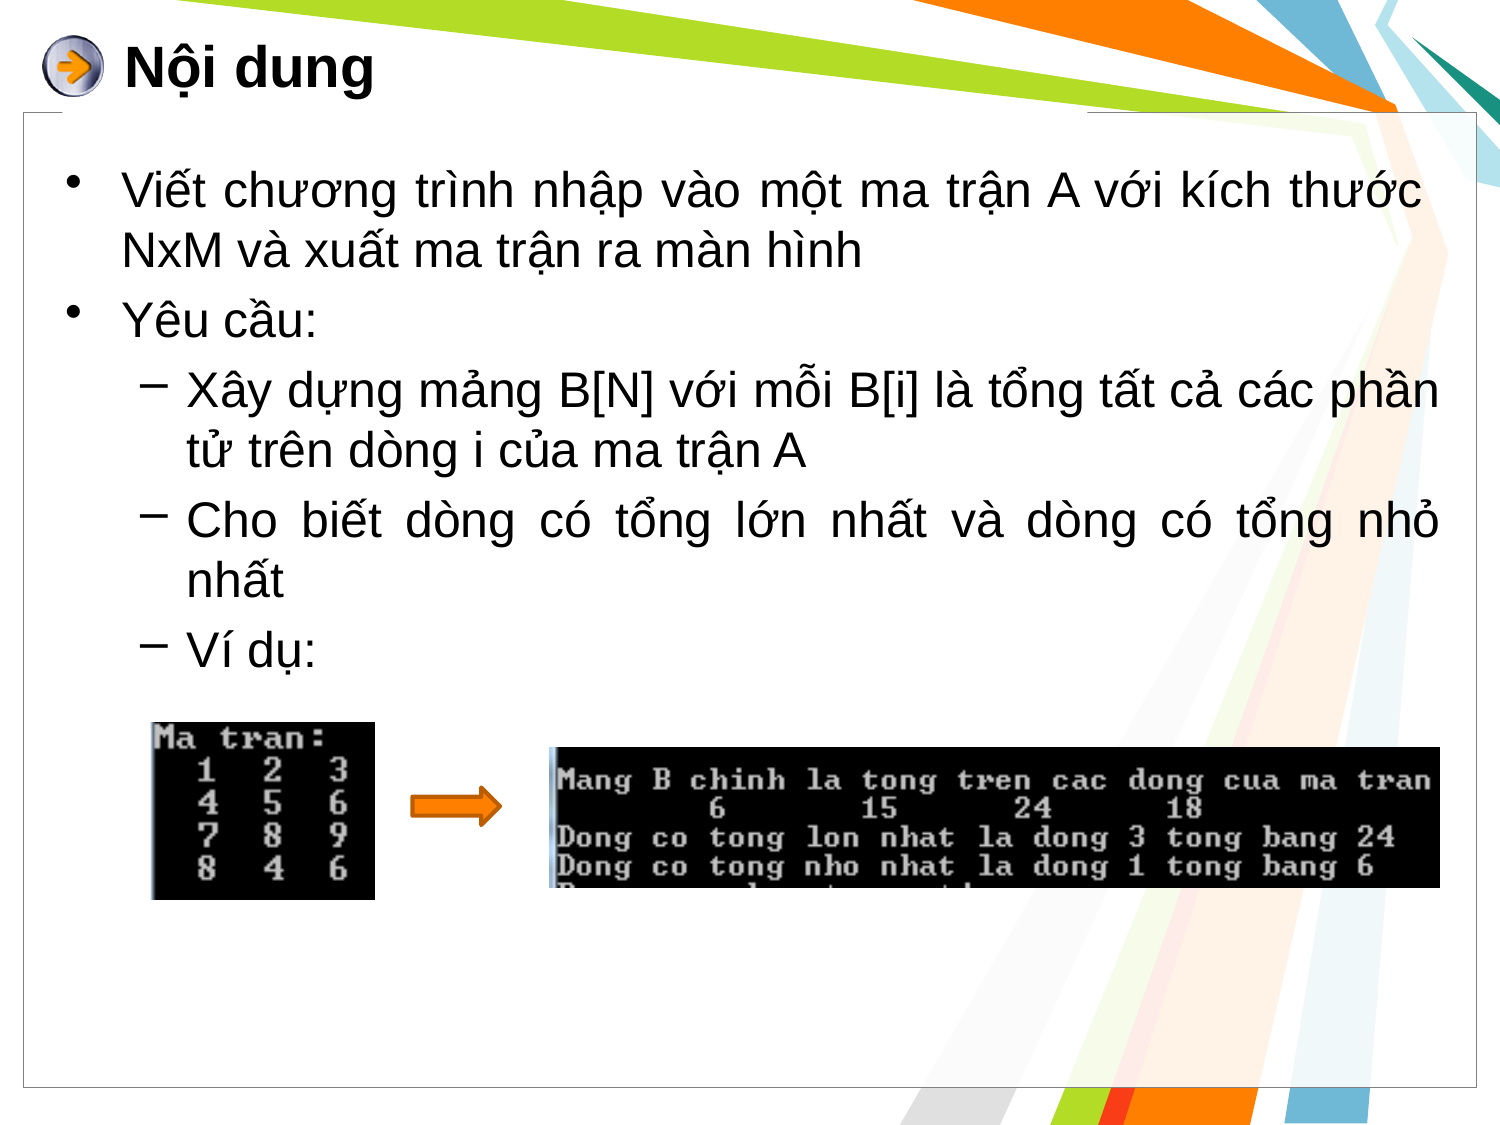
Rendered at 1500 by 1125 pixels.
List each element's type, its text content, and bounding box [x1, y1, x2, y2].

picture [149, 721, 375, 901]
picture [42, 35, 104, 97]
picture [549, 746, 1441, 888]
list Viết chương trình nhập vào một ma trận A với kích thước NxM và xuất ma trận ra màn hình Yêu cầu: Xây dựng mảng B[N] với mỗi B[i] là tổng tất cả các phần tử trên dòng i của ma trận A Cho biết dòng có tổng lớn nhất và dòng có tổng nhỏ nhất Ví dụ: [49, 149, 1457, 1076]
title Nội dung [108, 12, 1476, 117]
text_box [410, 785, 503, 827]
